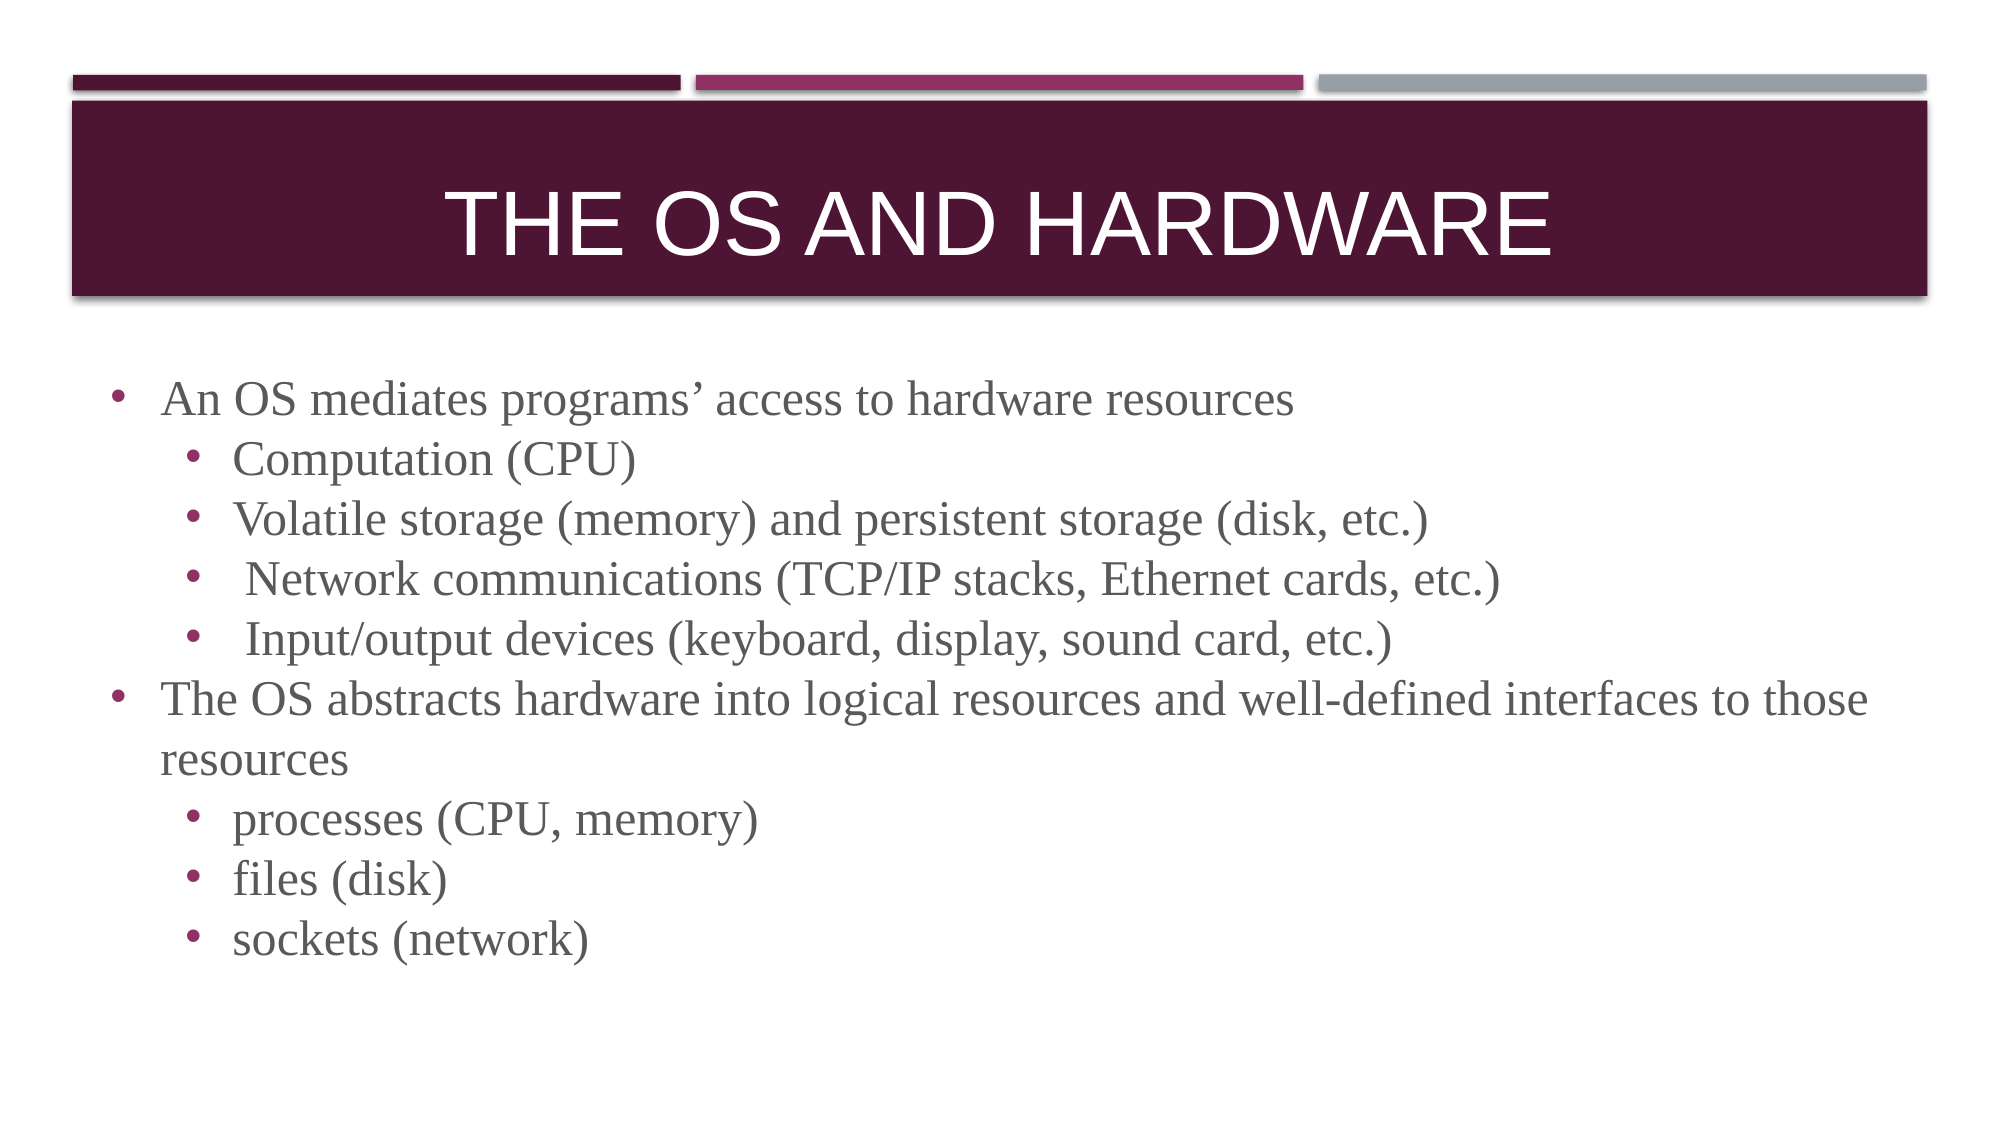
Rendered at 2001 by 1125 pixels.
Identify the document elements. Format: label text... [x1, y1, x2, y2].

list An OS mediates programs’ access to hardware resources Computation (CPU) Volatile storage (memory) and persistent storage (disk, etc.) Network communications (TCP/IP stacks, Ethernet cards, etc.) Input/output devices (keyboard, display, sound card, etc.) The OS abstracts hardware into logical resources and well-defined interfaces to those resources processes (CPU, memory) files (disk) sockets (network) [95, 357, 1905, 1050]
title The OS and hardware [95, 115, 1905, 282]
